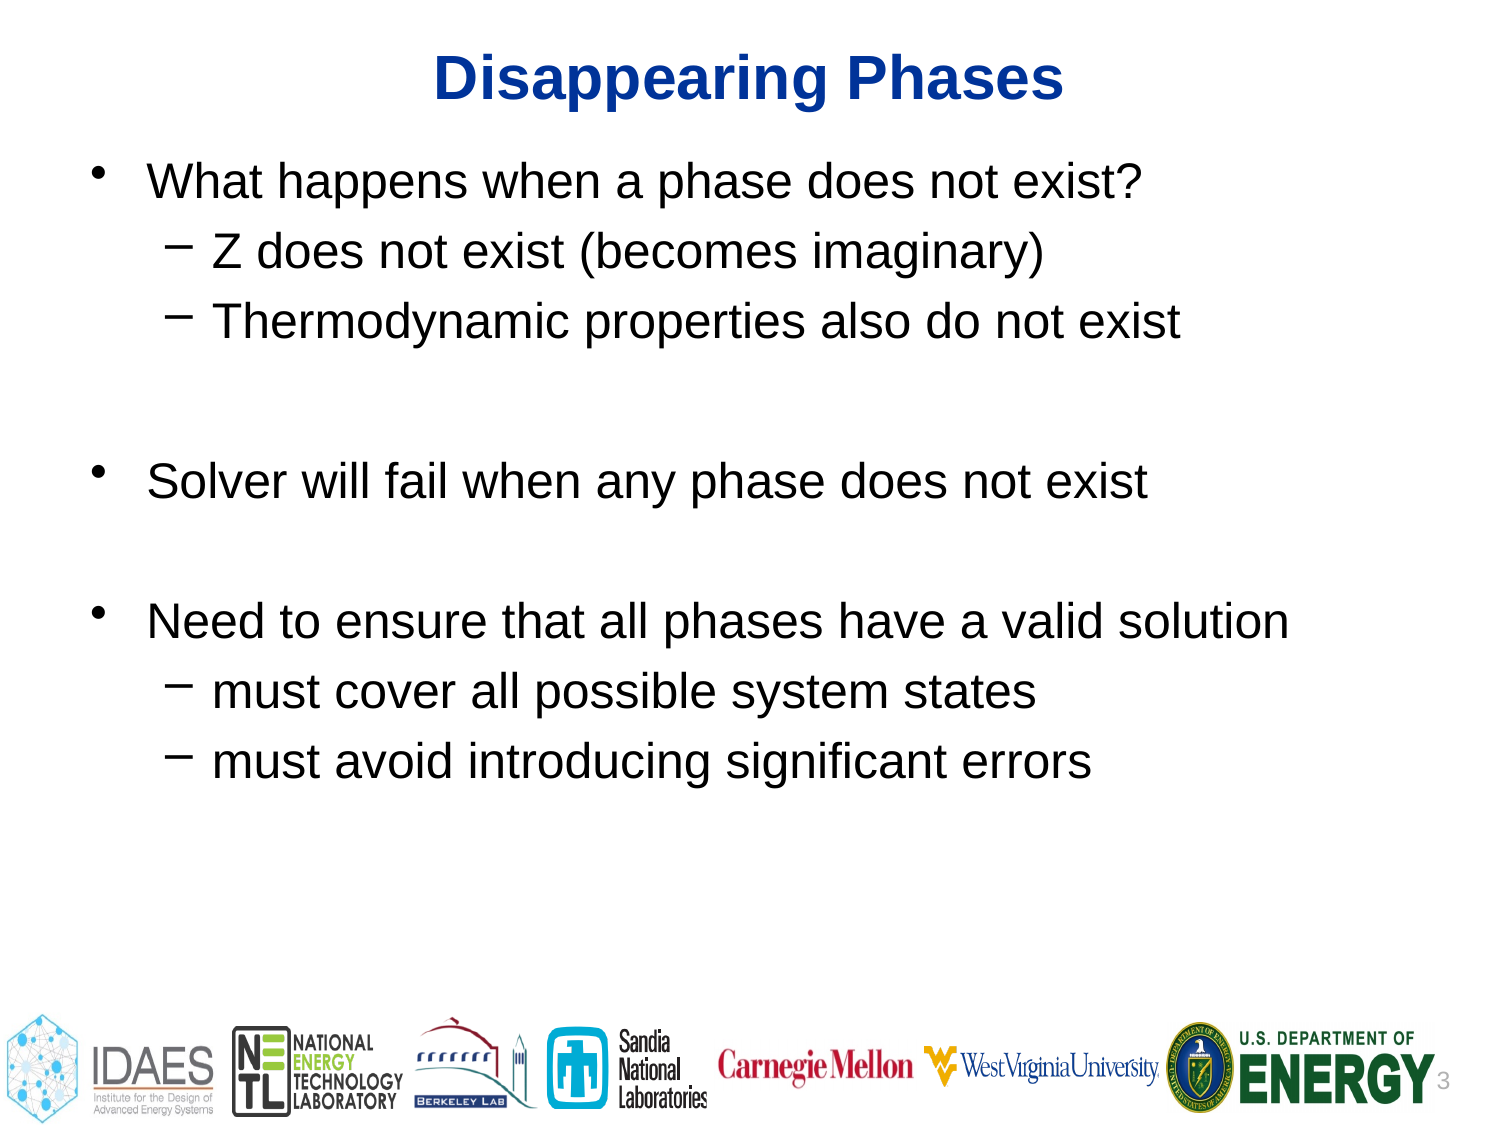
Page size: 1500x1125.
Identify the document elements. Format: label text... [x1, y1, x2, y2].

picture [0, 1011, 225, 1125]
picture [714, 1039, 917, 1091]
picture [1166, 1022, 1435, 1050]
list What happens when a phase does not exist? Z does not exist (becomes imaginary) Thermodynamic properties also do not exist Solver will fail when any phase does not exist Need to ensure that all phases have a valid solution must cover all possible system states must avoid introducing significant errors [74, 140, 1426, 1013]
picture [924, 1046, 1159, 1087]
picture [232, 1026, 403, 1117]
picture [410, 1013, 539, 1110]
slide_number 3 [1115, 1050, 1466, 1110]
title Disappearing Phases [74, 29, 1426, 121]
